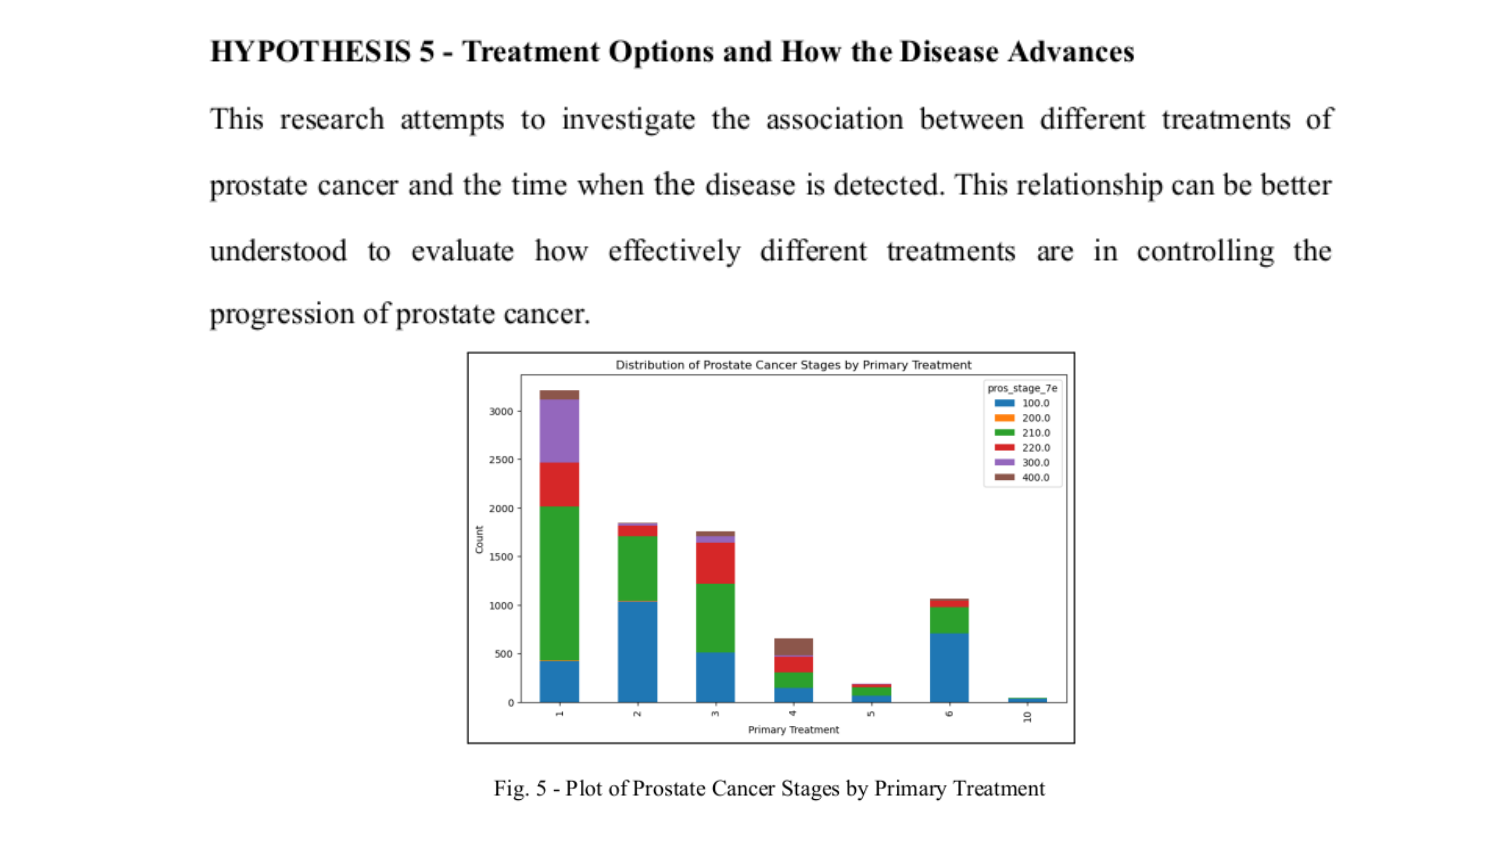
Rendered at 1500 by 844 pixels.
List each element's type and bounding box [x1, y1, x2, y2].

picture [462, 347, 1080, 807]
picture [199, 35, 1343, 336]
